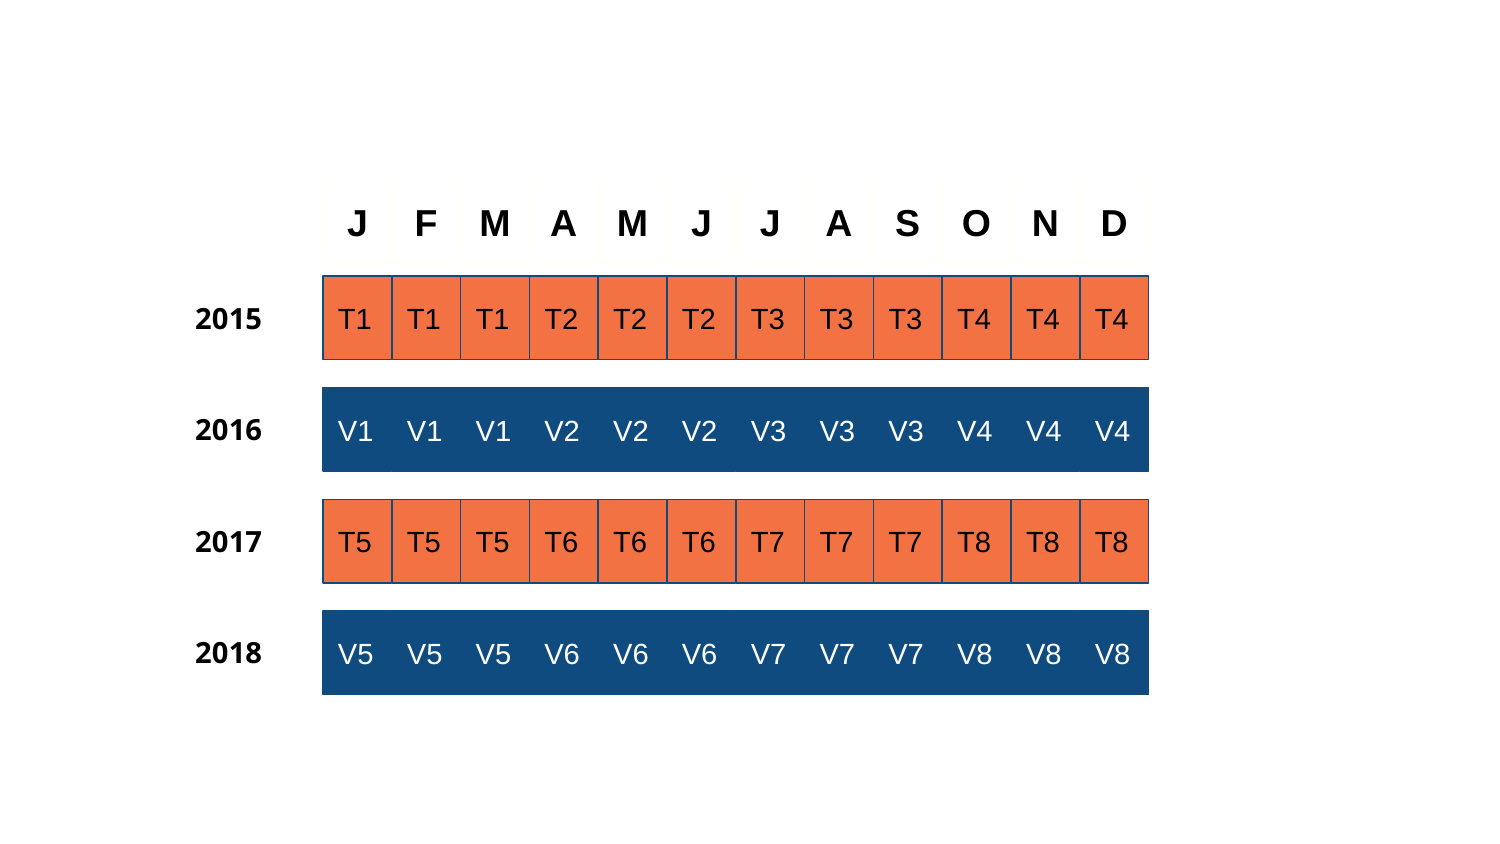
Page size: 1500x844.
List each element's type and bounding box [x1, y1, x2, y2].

text_box [179, 499, 1149, 584]
text_box [179, 610, 1149, 695]
text_box [322, 179, 1149, 264]
text_box [179, 387, 1149, 472]
text_box [179, 275, 1149, 360]
